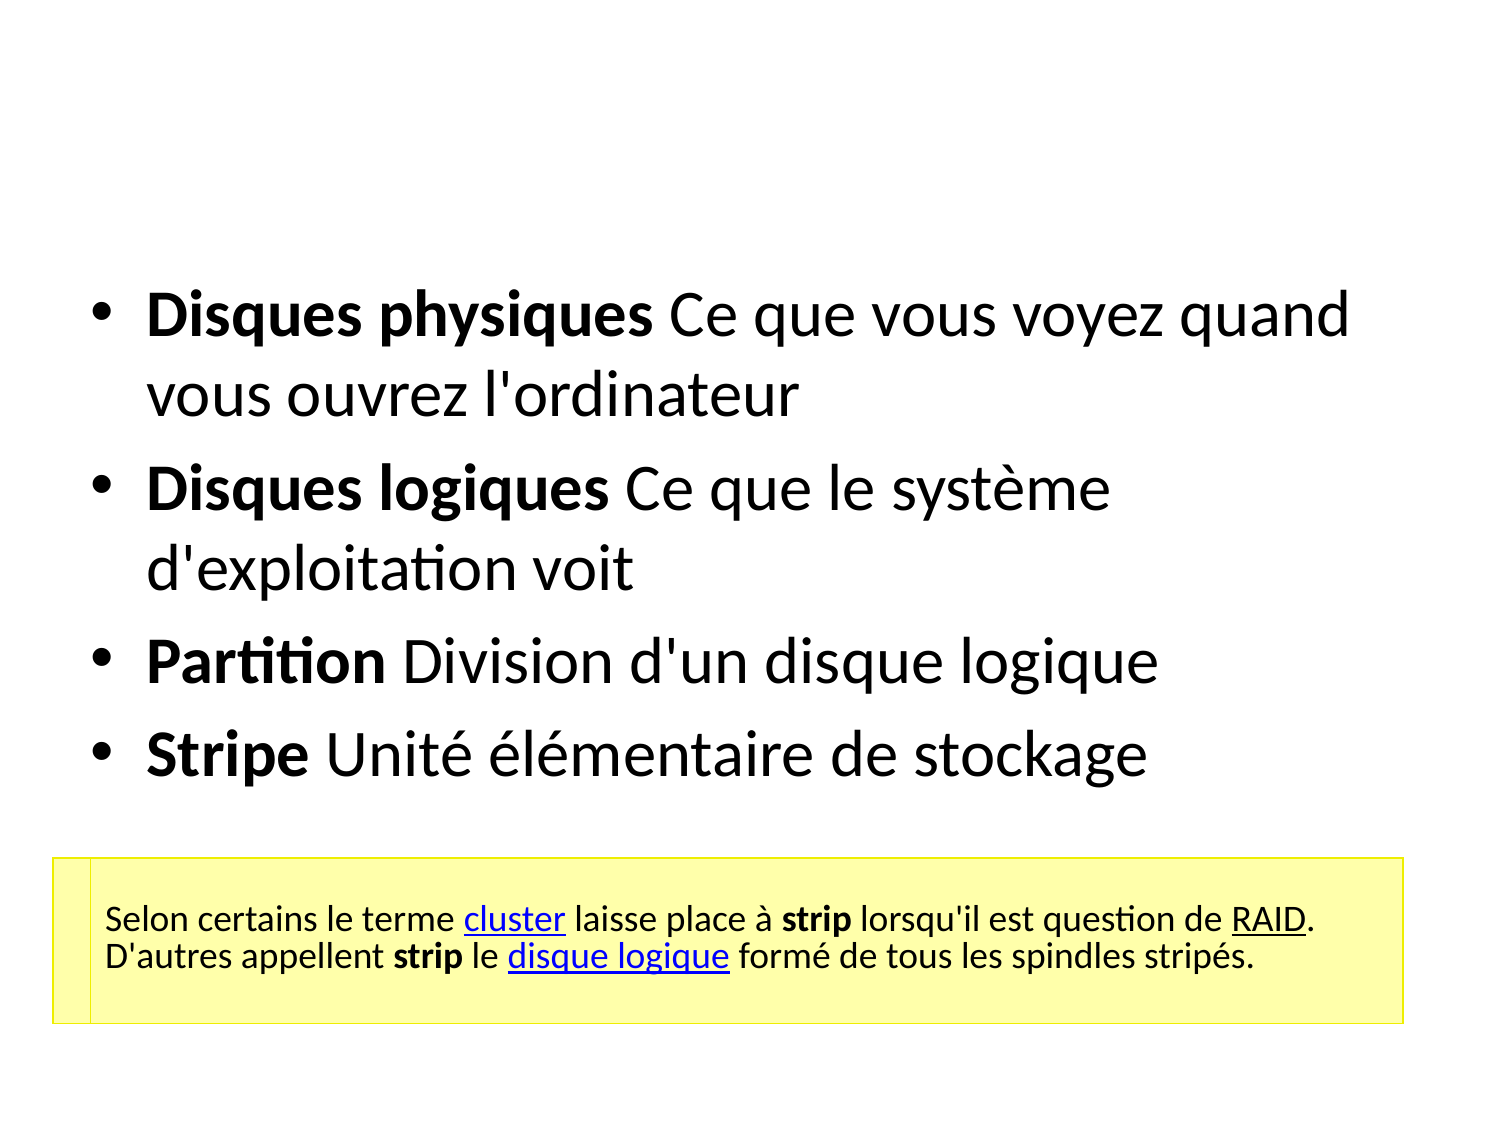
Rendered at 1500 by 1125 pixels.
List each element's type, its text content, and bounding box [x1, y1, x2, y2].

table_header [54, 859, 90, 1023]
list Disques physiques Ce que vous voyez quand vous ouvrez l'ordinateur Disques logiques Ce que le système d'exploitation voit Partition Division d'un disque logique Stripe Unité élémentaire de stockage [75, 262, 1425, 1005]
table_header Selon certains le terme cluster laisse place à strip lorsqu'il est question de RAID. D'autres appellent strip le disque logique formé de tous les spindles stripés. [91, 859, 1402, 1023]
